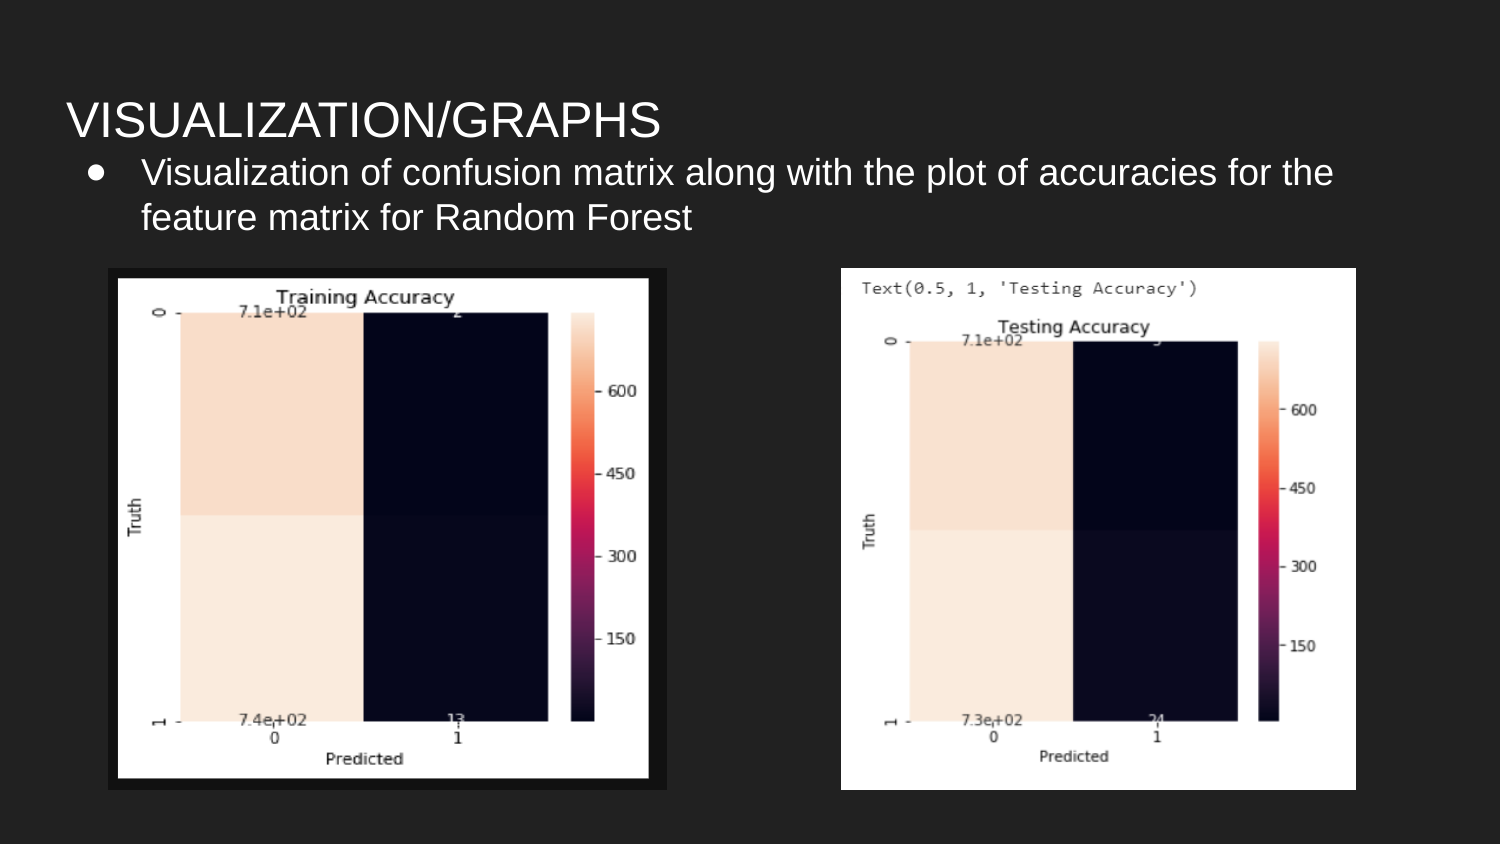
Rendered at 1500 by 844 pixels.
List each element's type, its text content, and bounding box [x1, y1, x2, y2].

title VISUALIZATION/GRAPHS Visualization of confusion matrix along with the plot of accuracies for the feature matrix for Random Forest [51, 72, 1449, 167]
picture [107, 267, 667, 791]
picture [841, 267, 1356, 791]
